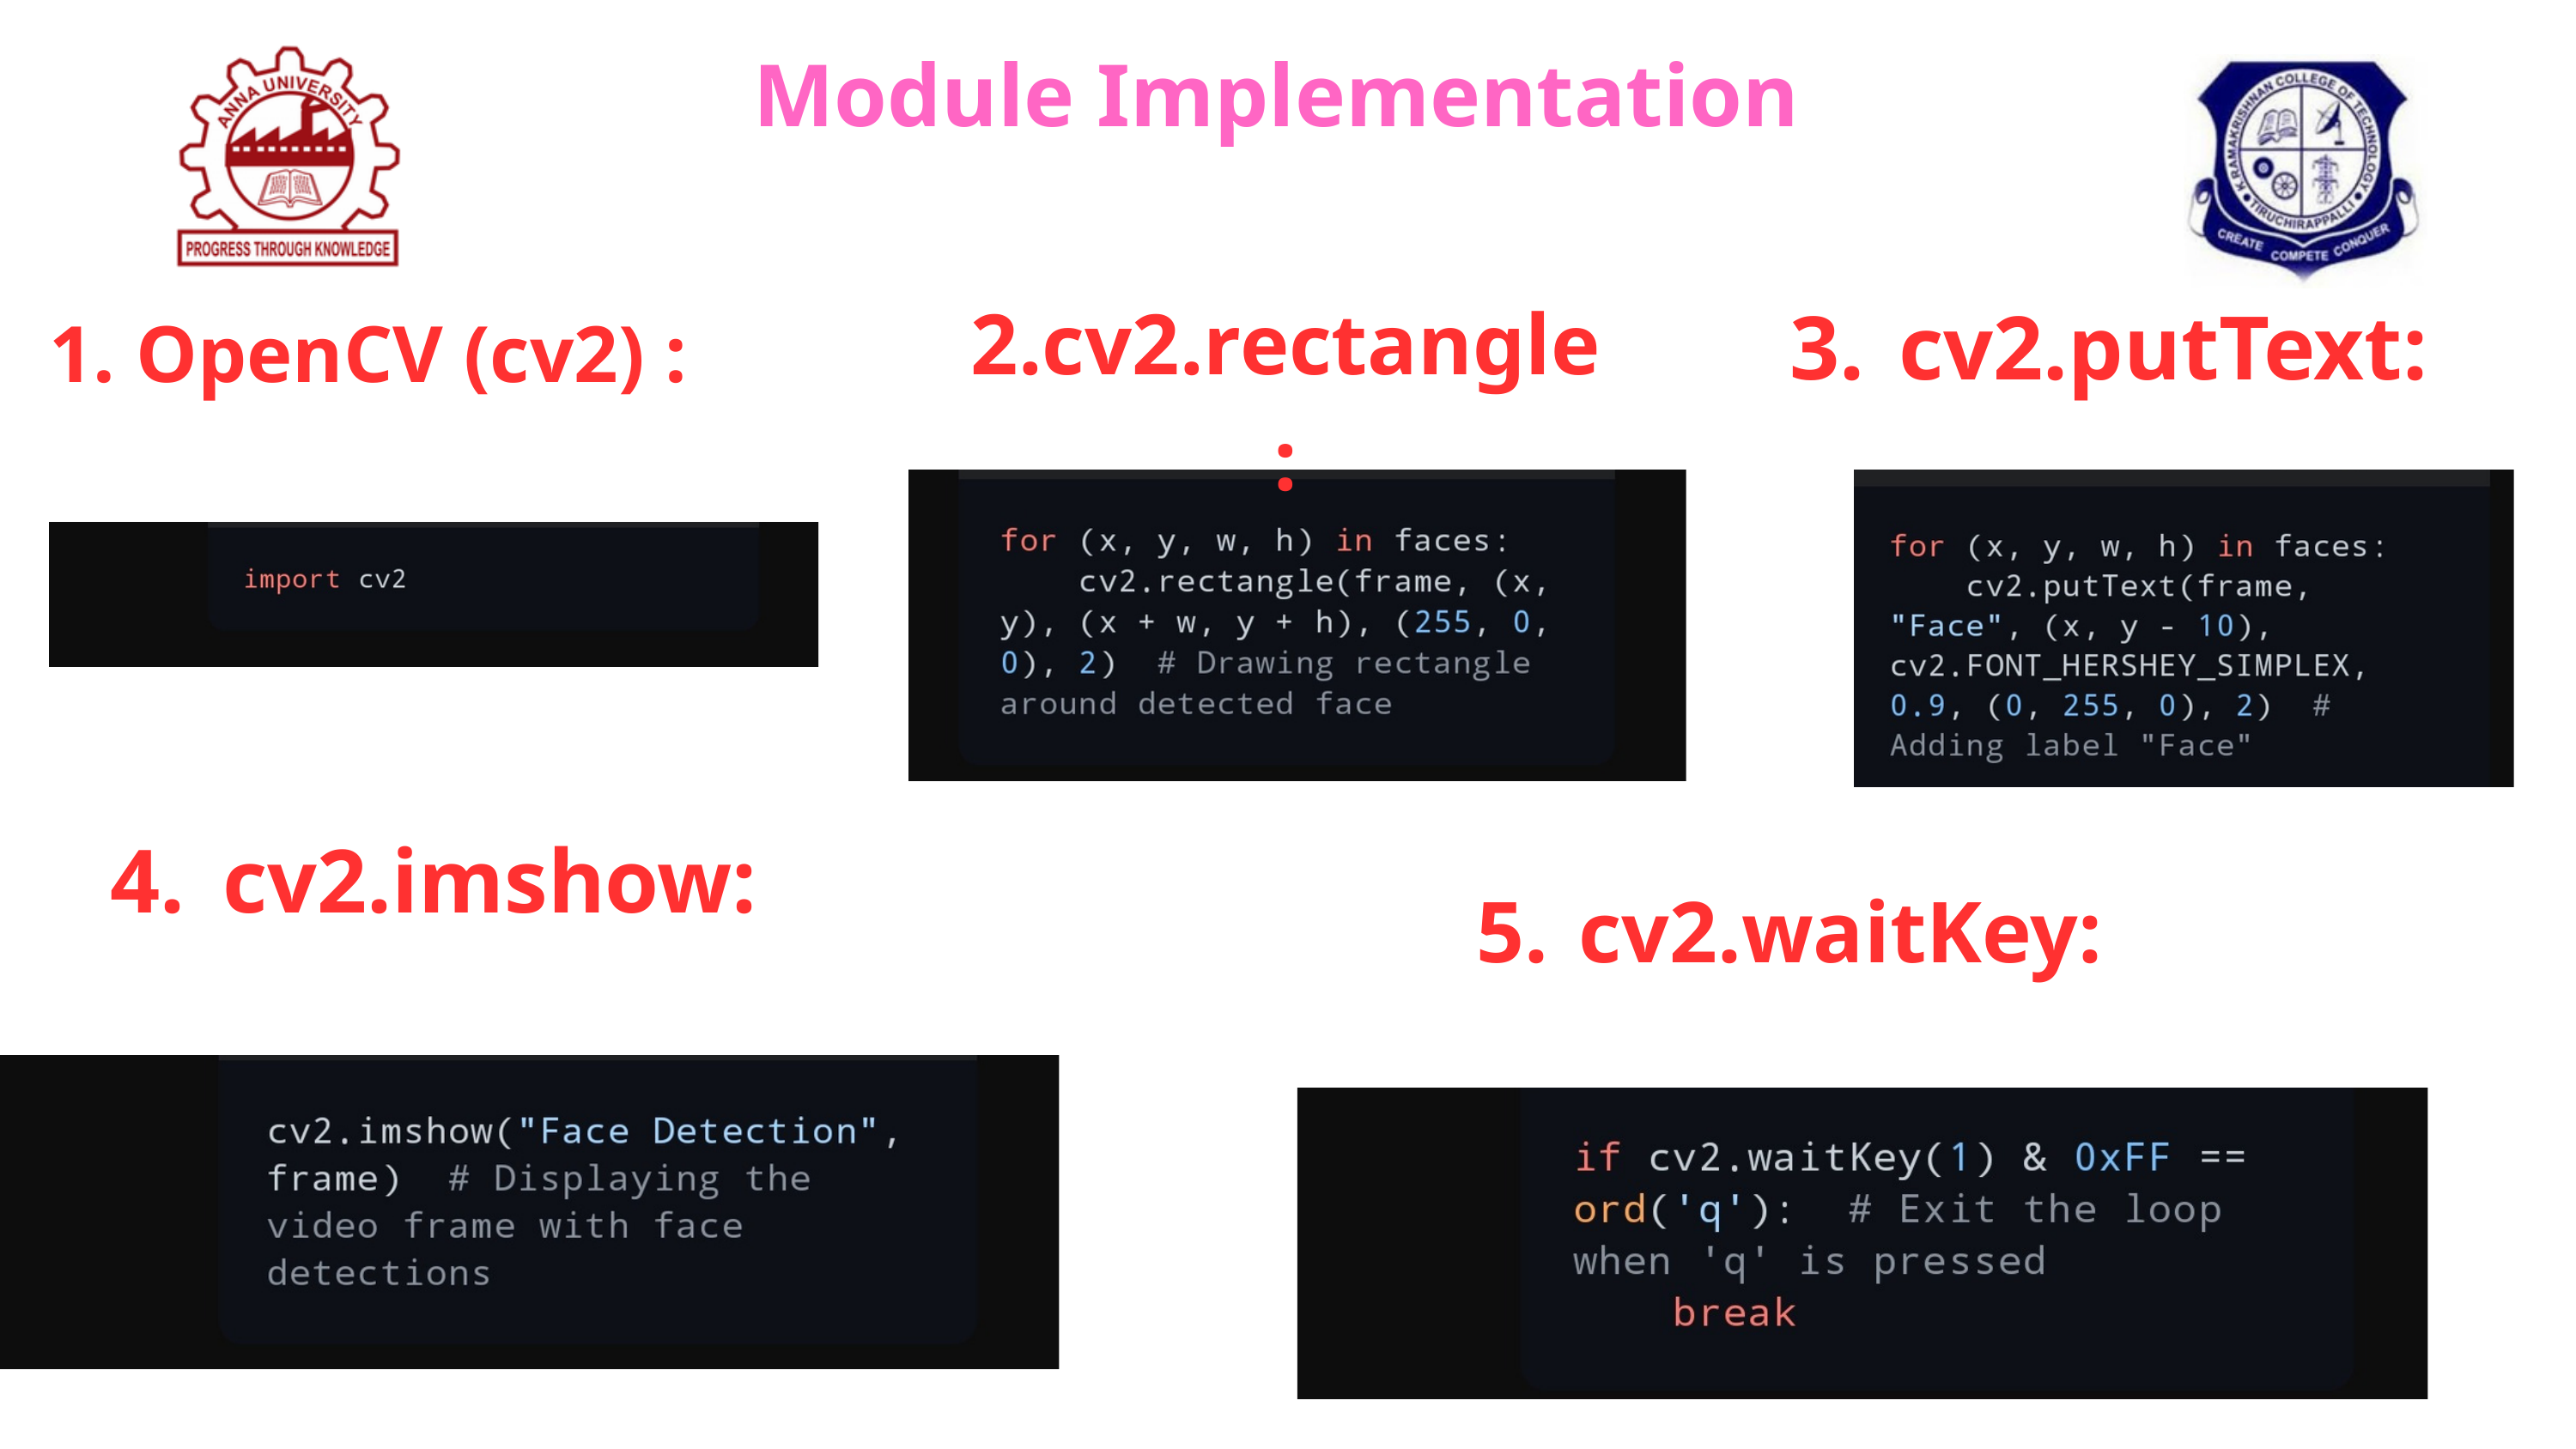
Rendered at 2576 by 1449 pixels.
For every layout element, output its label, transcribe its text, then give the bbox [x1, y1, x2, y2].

text_box [1854, 470, 2514, 787]
text_box Module Implementation [129, 40, 2447, 144]
text_box 2.cv2.rectangle: [963, 274, 1607, 508]
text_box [2184, 54, 2428, 288]
text_box 1. OpenCV (cv2) : [49, 289, 692, 398]
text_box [175, 45, 402, 270]
text_box 3. cv2.putText: [1789, 275, 2428, 398]
text_box [0, 1055, 1060, 1369]
text_box 5. cv2.waitKey: [1476, 862, 2103, 980]
text_box [1297, 1088, 2428, 1399]
text_box 4. cv2.imshow: [110, 807, 757, 931]
text_box [908, 470, 1686, 781]
text_box [49, 522, 819, 667]
